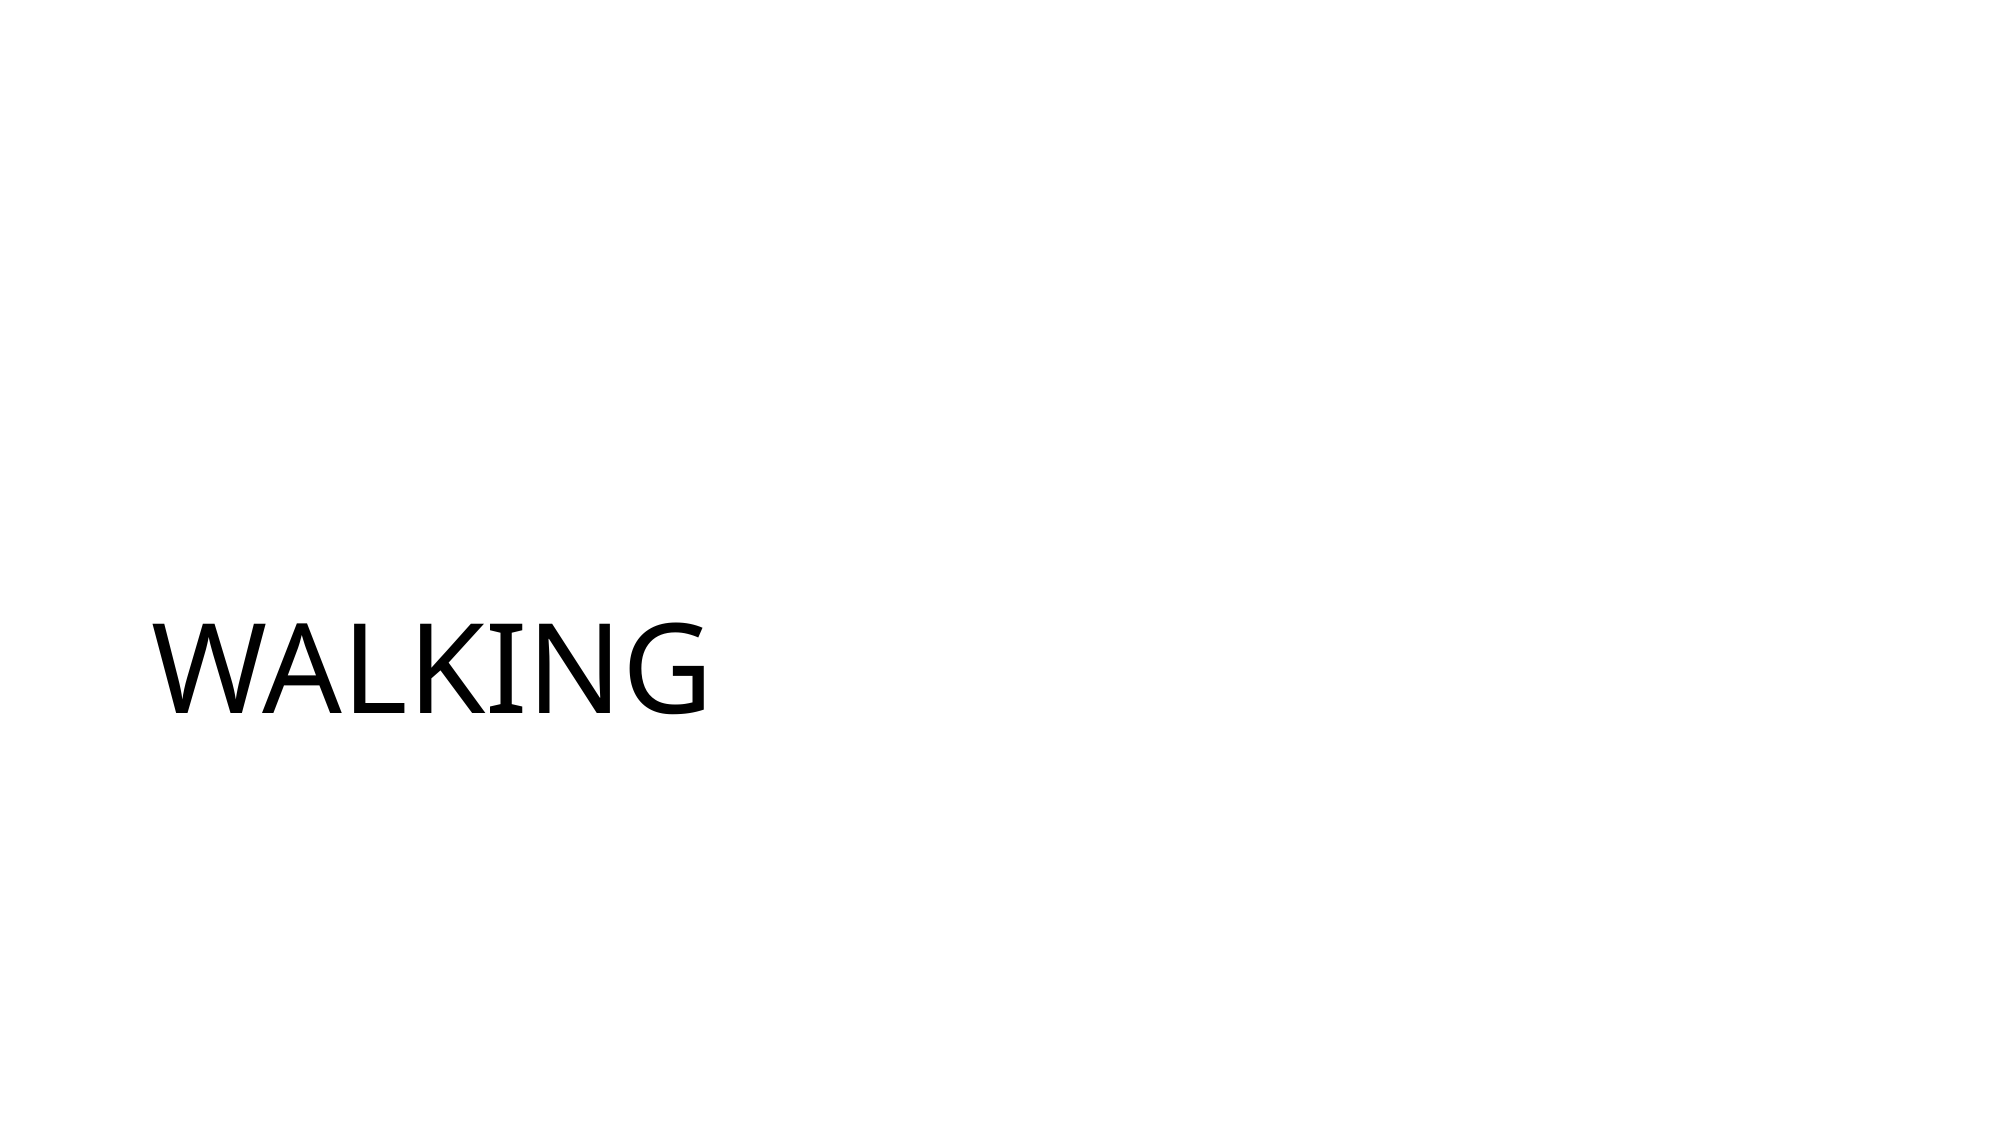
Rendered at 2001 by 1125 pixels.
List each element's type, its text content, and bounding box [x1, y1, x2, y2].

title WALKING [136, 280, 1862, 749]
